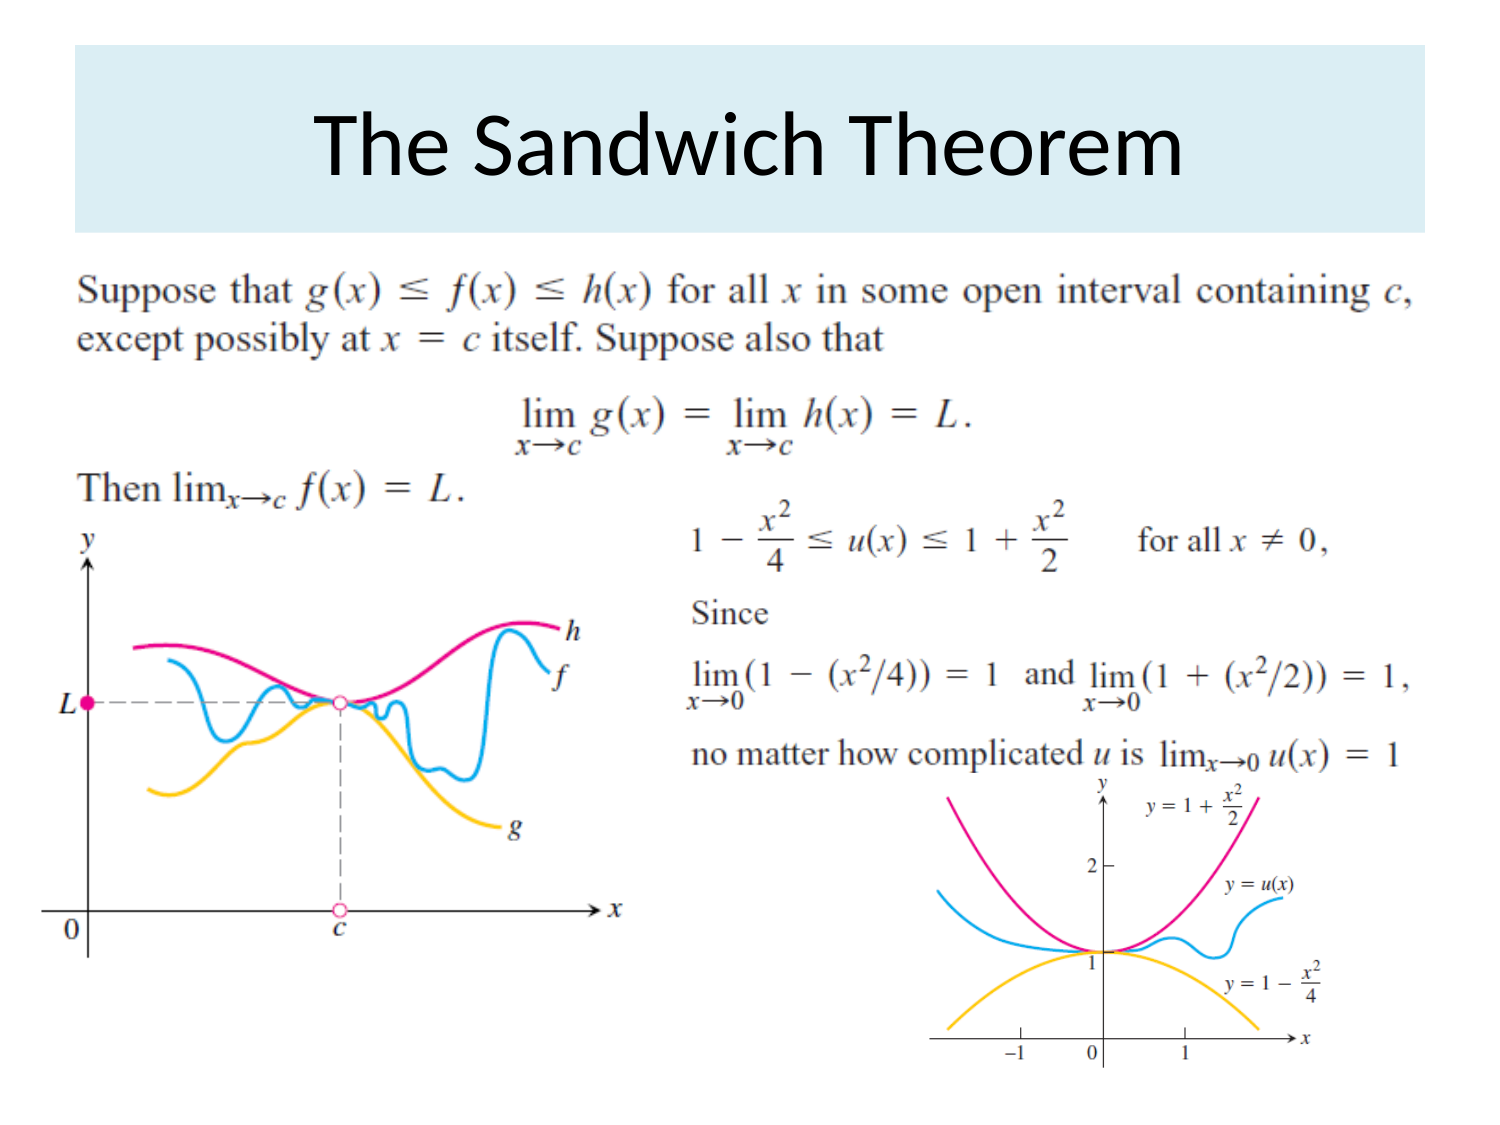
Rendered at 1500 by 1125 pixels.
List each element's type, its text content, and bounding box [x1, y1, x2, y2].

picture [70, 257, 1419, 1082]
title The Sandwich Theorem [75, 45, 1425, 233]
picture [34, 527, 633, 970]
